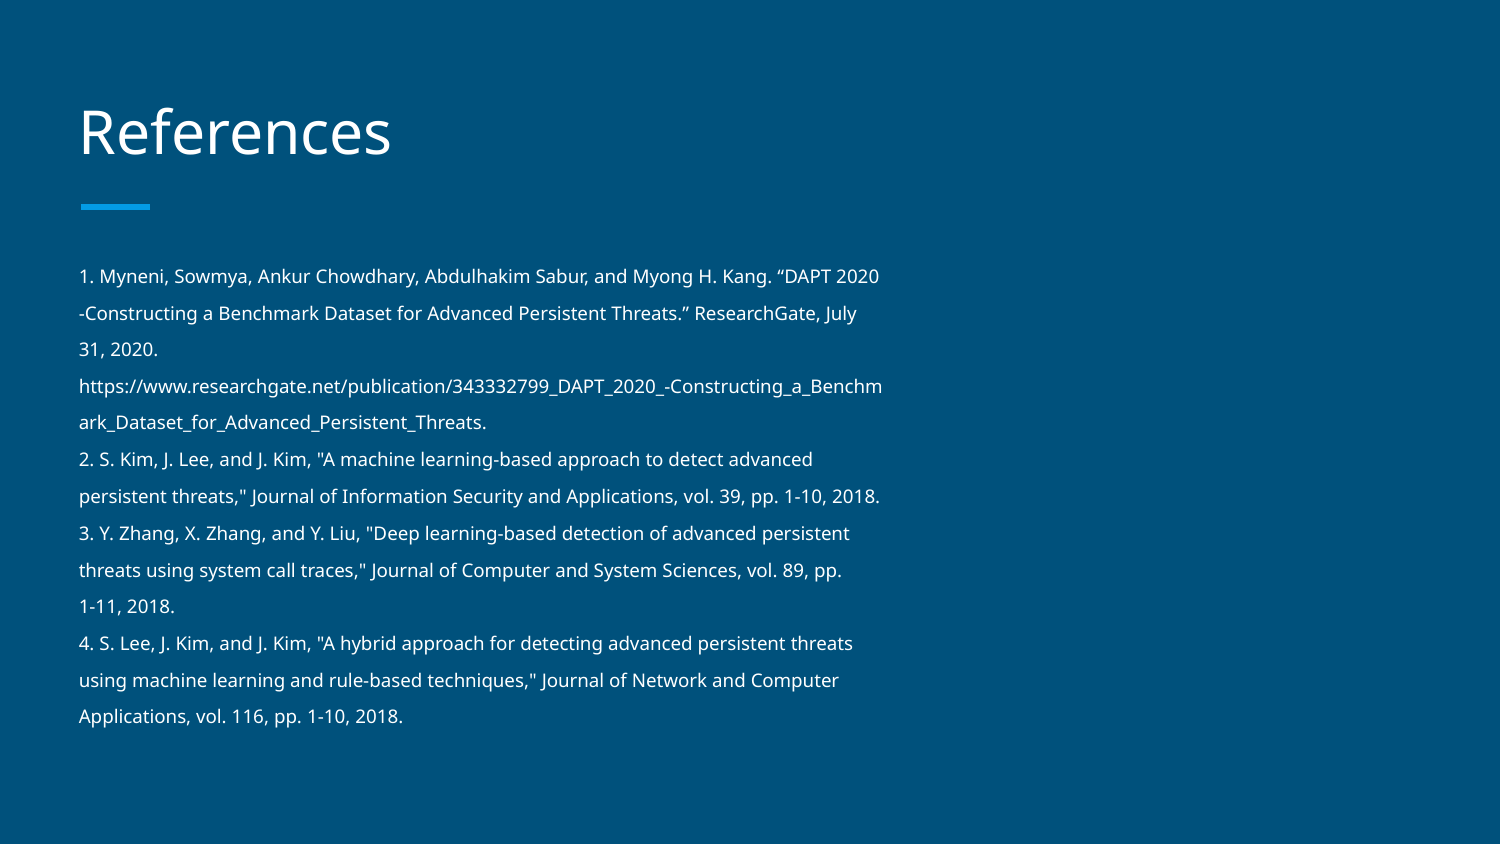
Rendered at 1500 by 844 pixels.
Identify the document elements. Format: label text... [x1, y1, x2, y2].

title References [63, 75, 1437, 188]
list 1. Myneni, Sowmya, Ankur Chowdhary, Abdulhakim Sabur, and Myong H. Kang. “DAPT 2020 -Constructing a Benchmark Dataset for Advanced Persistent Threats.” ResearchGate, July 31, 2020. https://www.researchgate.net/publication/343332799_DAPT_2020_-Constructing_a_Benchm ark_Dataset_for_Advanced_Persistent_Threats. 2. S. Kim, J. Lee, and J. Kim, "A machine learning-based approach to detect advanced persistent threats," Journal of Information Security and Applications, vol. 39, pp. 1-10, 2018. 3. Y. Zhang, X. Zhang, and Y. Liu, "Deep learning-based detection of advanced persistent threats using system call traces," Journal of Computer and System Sciences, vol. 89, pp. 1-11, 2018. 4. S. Lee, J. Kim, and J. Kim, "A hybrid approach for detecting advanced persistent threats using machine learning and rule-based techniques," Journal of Network and Computer Applications, vol. 116, pp. 1-10, 2018. [63, 244, 1437, 750]
